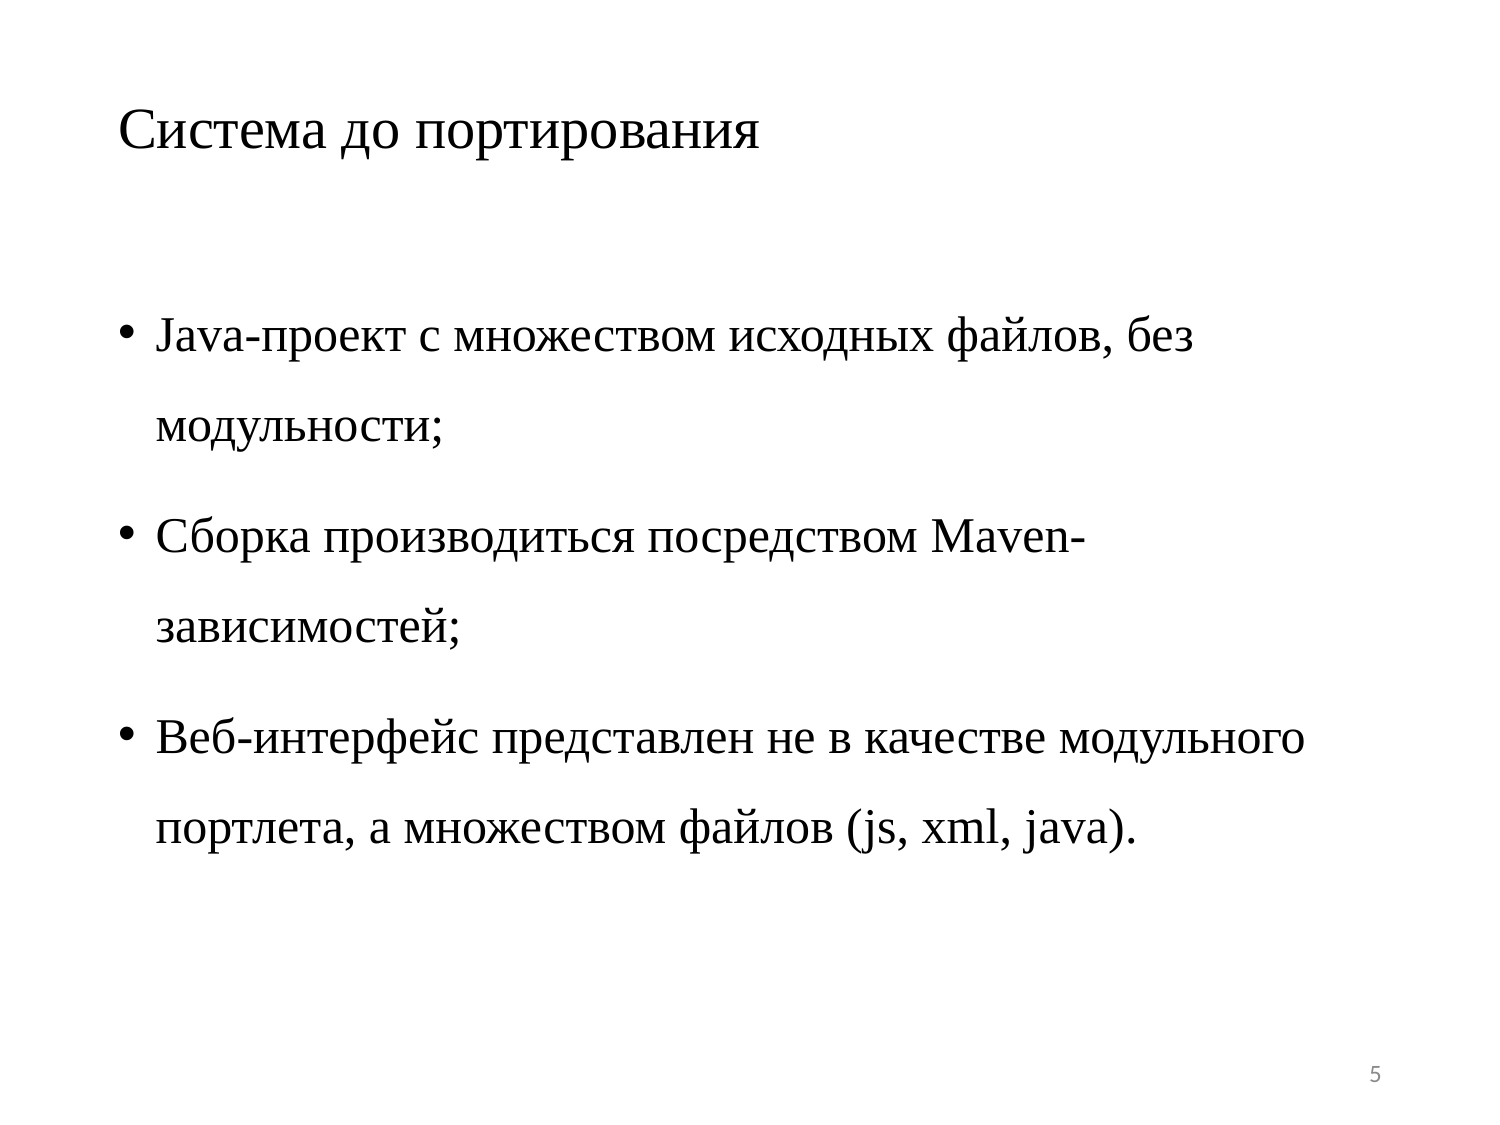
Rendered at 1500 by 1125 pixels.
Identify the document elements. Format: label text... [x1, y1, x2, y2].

title Система до портирования [103, 59, 1397, 200]
slide_number 5 [1059, 1042, 1397, 1103]
list Java-проект с множеством исходных файлов, без модульности; Сборка производиться посредством Maven-зависимостей; Веб-интерфейс представлен не в качестве модульного портлета, а множеством файлов (js, xml, java). [103, 264, 1397, 978]
